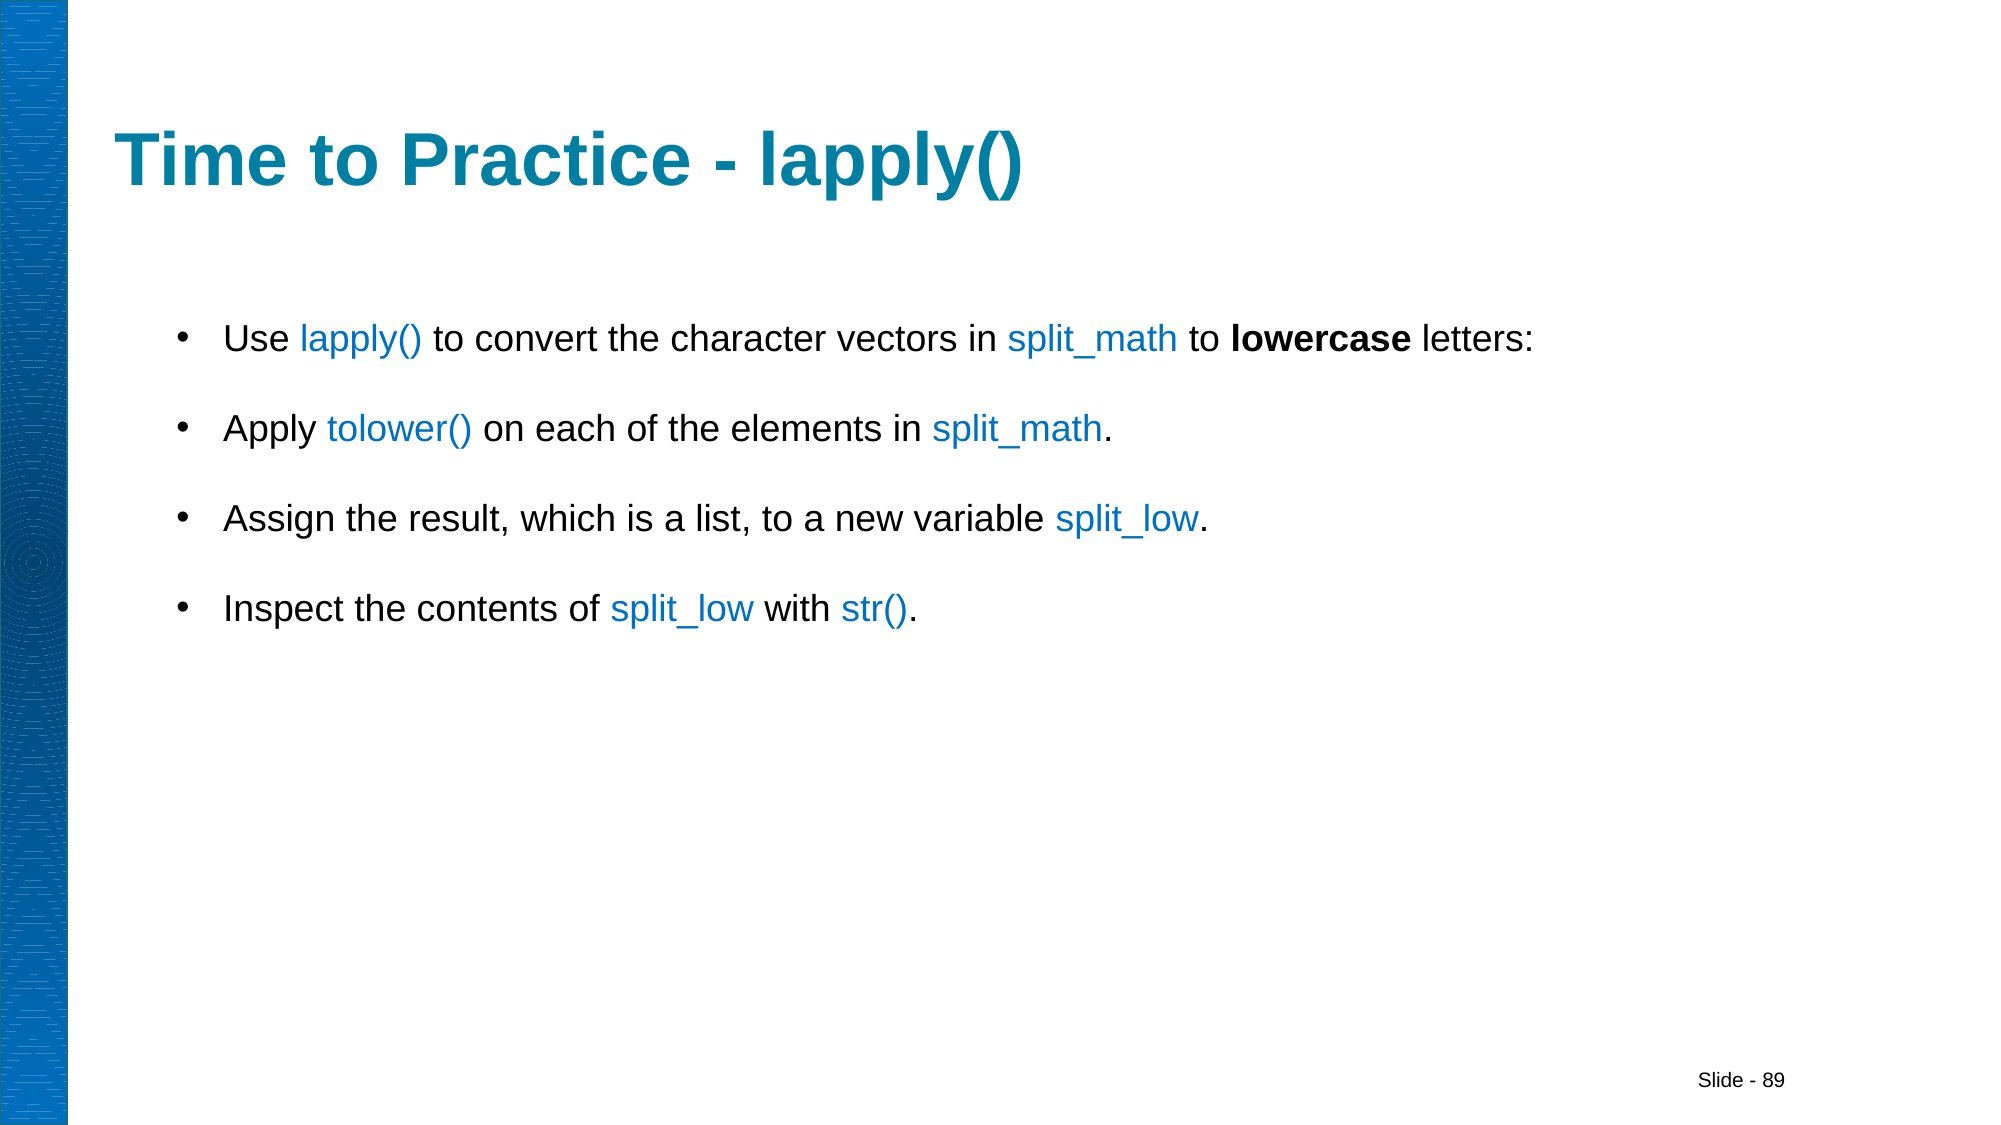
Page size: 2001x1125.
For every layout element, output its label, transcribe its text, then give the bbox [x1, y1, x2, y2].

text_box Use lapply() to convert the character vectors in split_math to lowercase letters: Apply tolower() on each of the elements in split_math. Assign the result, which is a list, to a new variable split_low. Inspect the contents of split_low with str(). [161, 261, 1852, 637]
title Time to Practice - lapply() [99, 35, 1900, 216]
